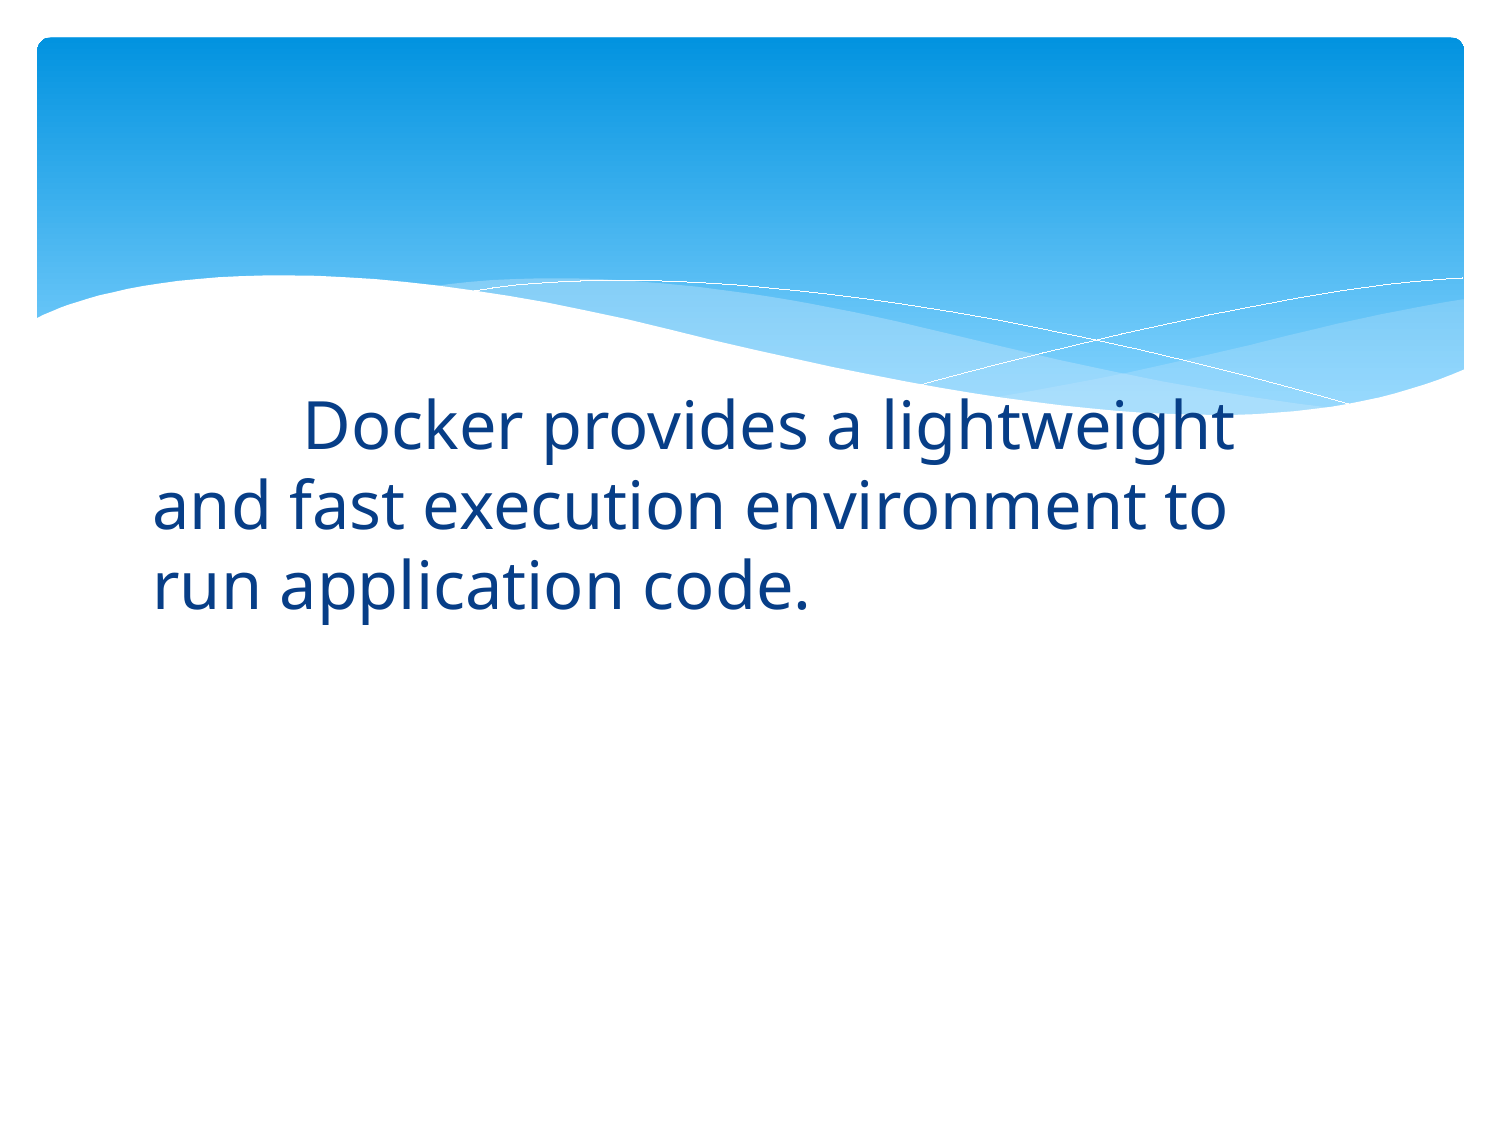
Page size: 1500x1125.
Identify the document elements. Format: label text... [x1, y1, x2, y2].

list Docker provides a lightweight and fast execution environment to run application code. [137, 375, 1353, 892]
